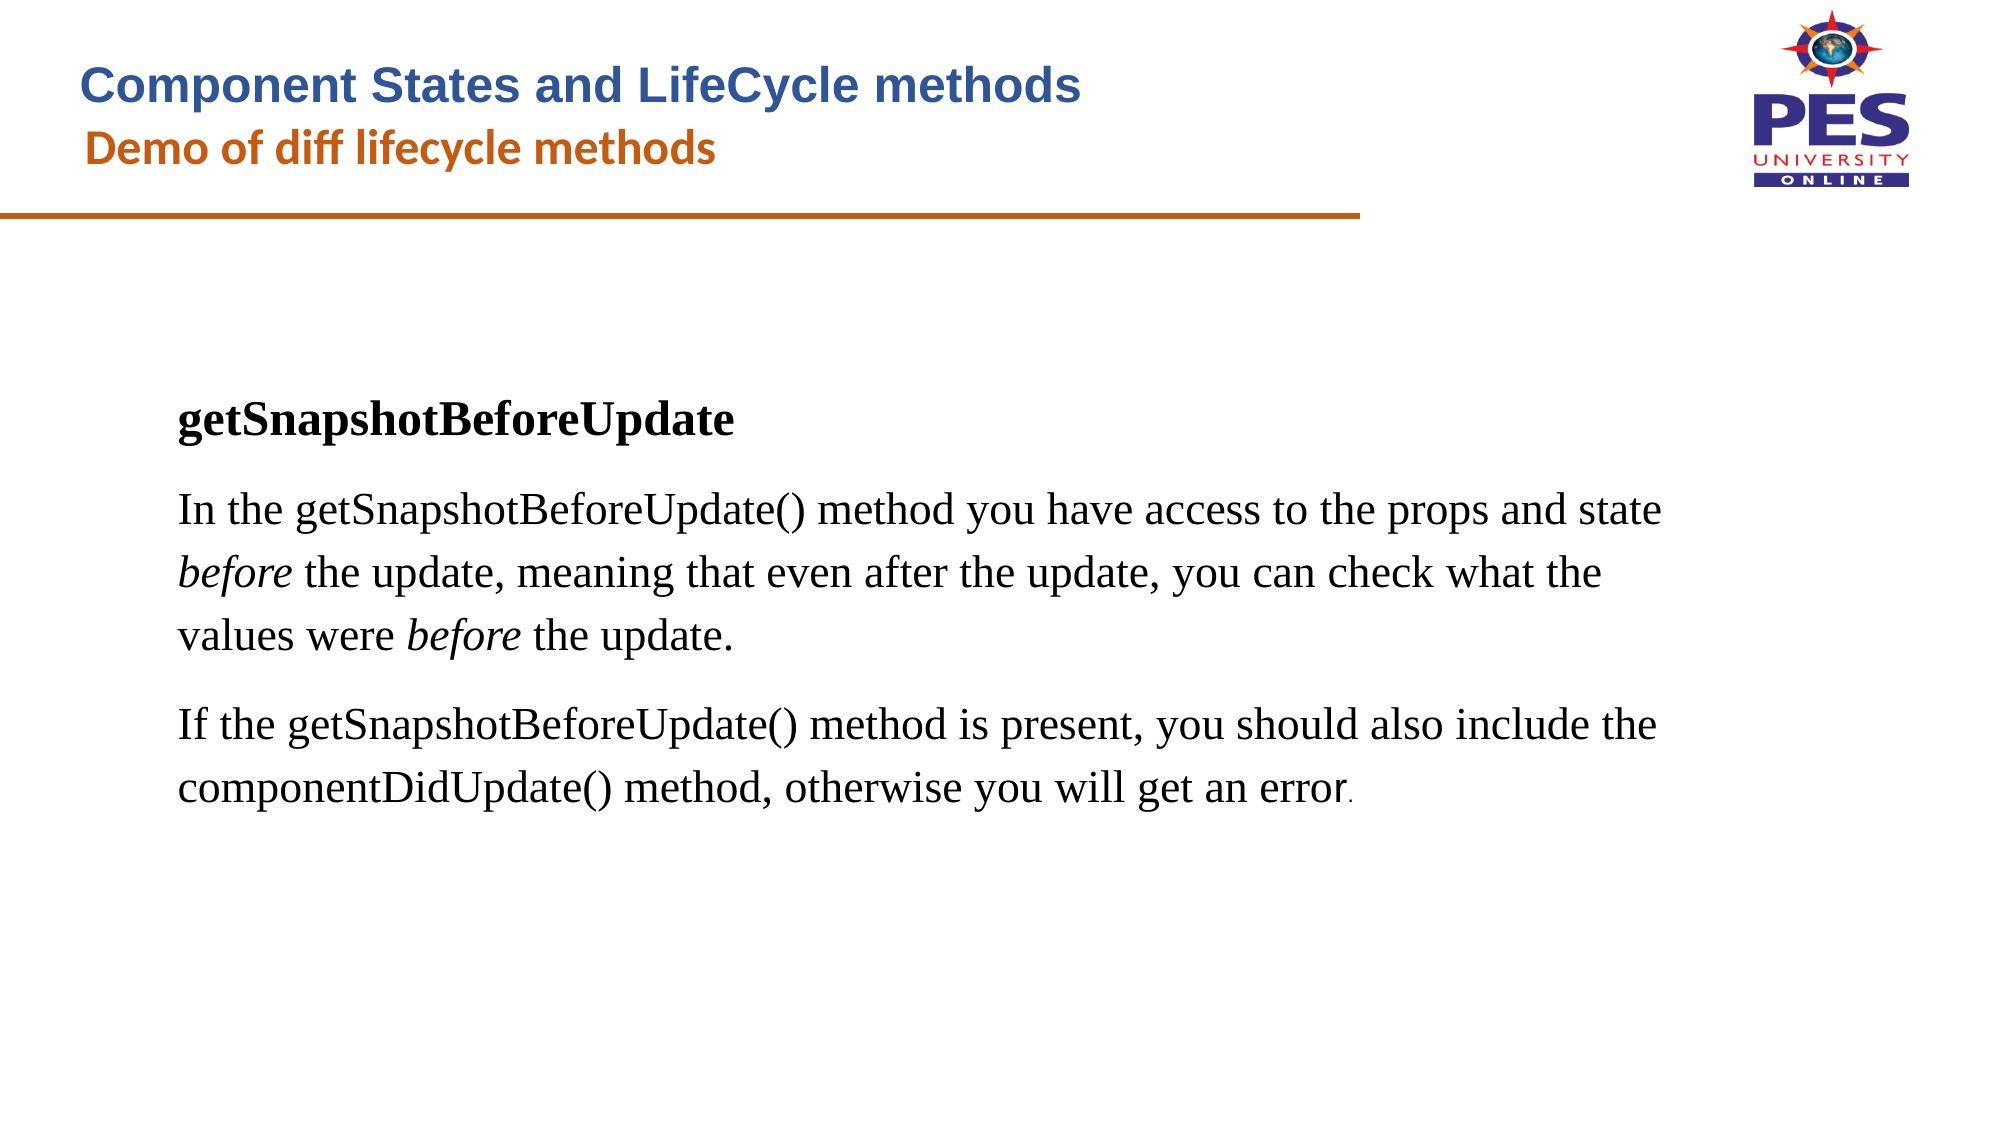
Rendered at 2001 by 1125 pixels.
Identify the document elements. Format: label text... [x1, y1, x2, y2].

text_box getSnapshotBeforeUpdate In the getSnapshotBeforeUpdate() method you have access to the props and state before the update, meaning that even after the update, you can check what the values were before the update. If the getSnapshotBeforeUpdate() method is present, you should also include the componentDidUpdate() method, otherwise you will get an error. [162, 361, 1740, 827]
picture [1754, 8, 1909, 187]
text_box Demo of diff lifecycle methods [70, 106, 1383, 182]
text_box Component States and LifeCycle methods [64, 44, 1295, 120]
